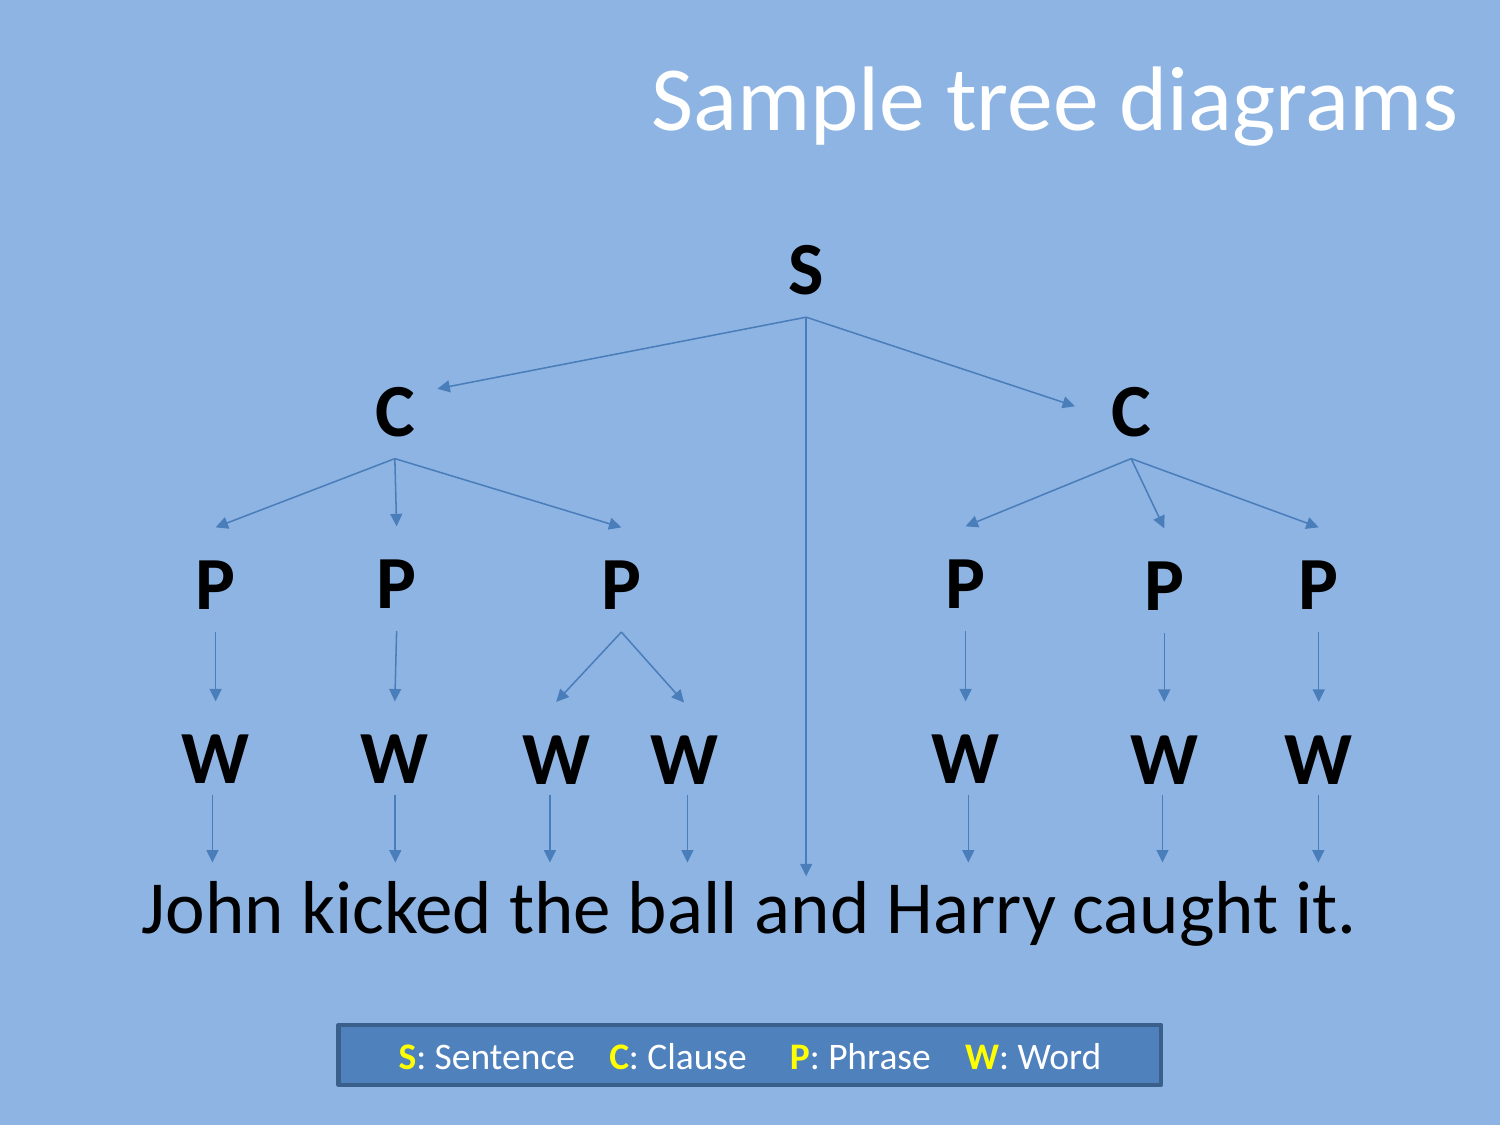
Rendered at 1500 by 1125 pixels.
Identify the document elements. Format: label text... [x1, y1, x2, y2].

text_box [74, 212, 1426, 1086]
title Sample tree diagrams [24, 12, 1475, 175]
